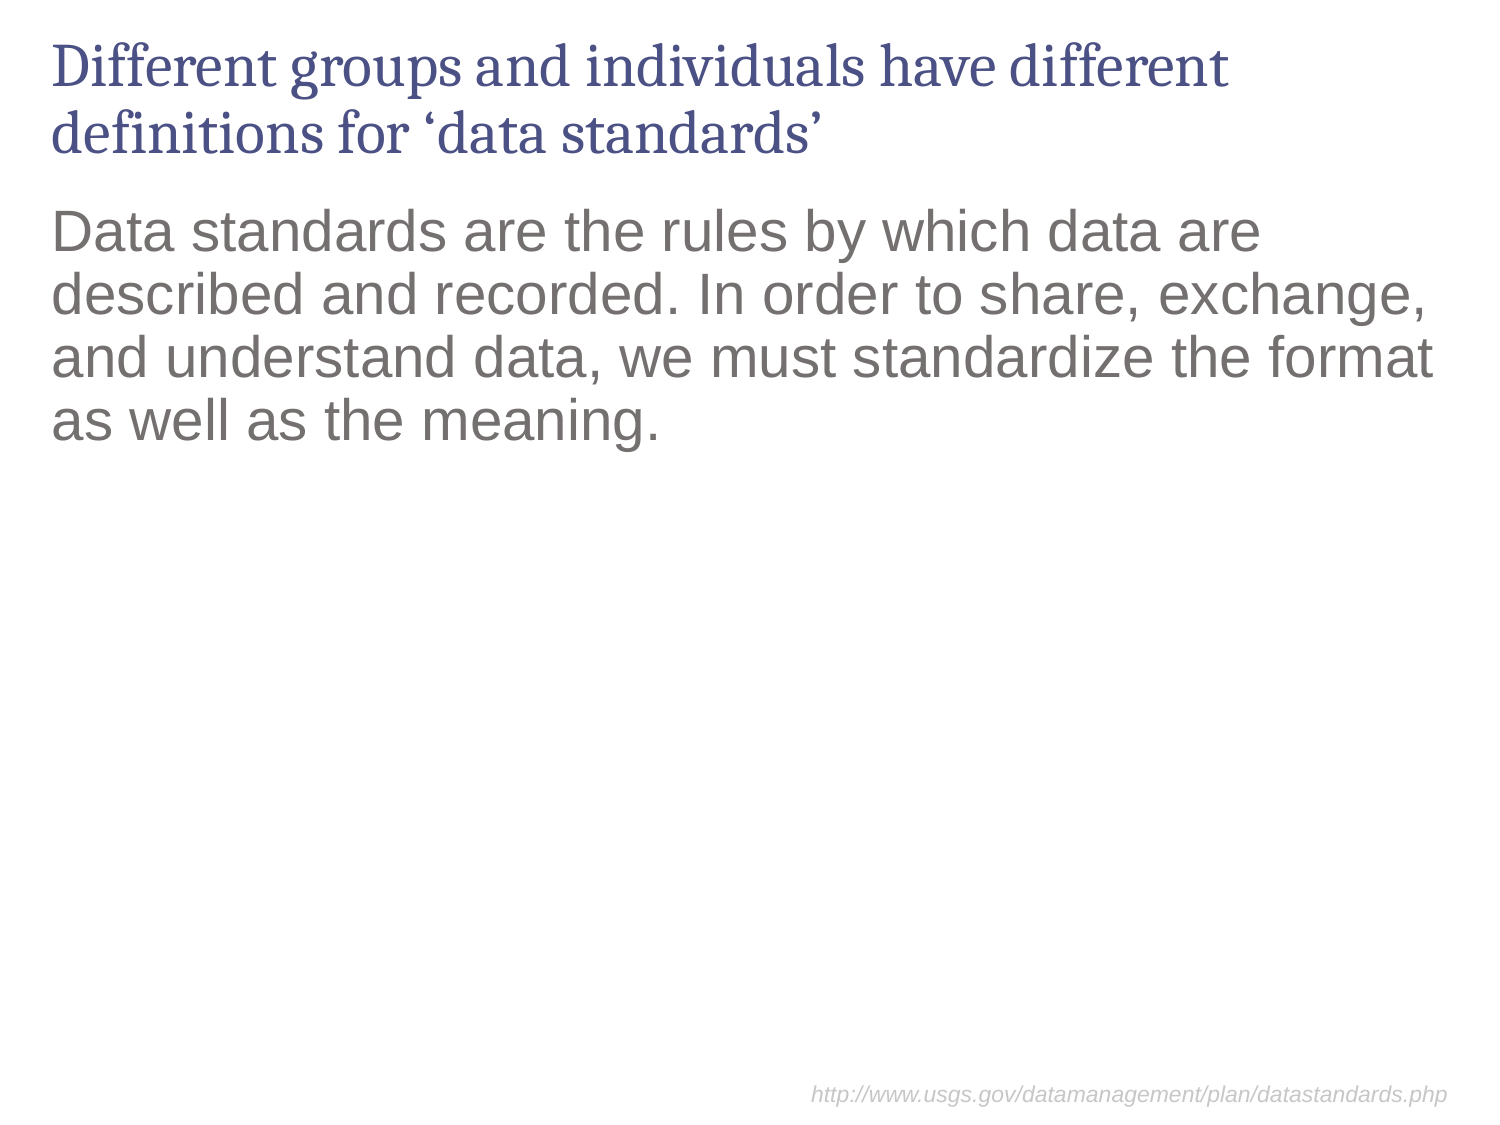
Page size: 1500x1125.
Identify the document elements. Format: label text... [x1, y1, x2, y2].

title Different groups and individuals have different definitions for ‘data standards’ [36, 25, 1464, 175]
list http://www.usgs.gov/datamanagement/plan/datastandards.php [512, 1075, 1464, 1113]
list Data standards are the rules by which data are described and recorded. In order to share, exchange, and understand data, we must standardize the format as well as the meaning. [36, 194, 1464, 1057]
